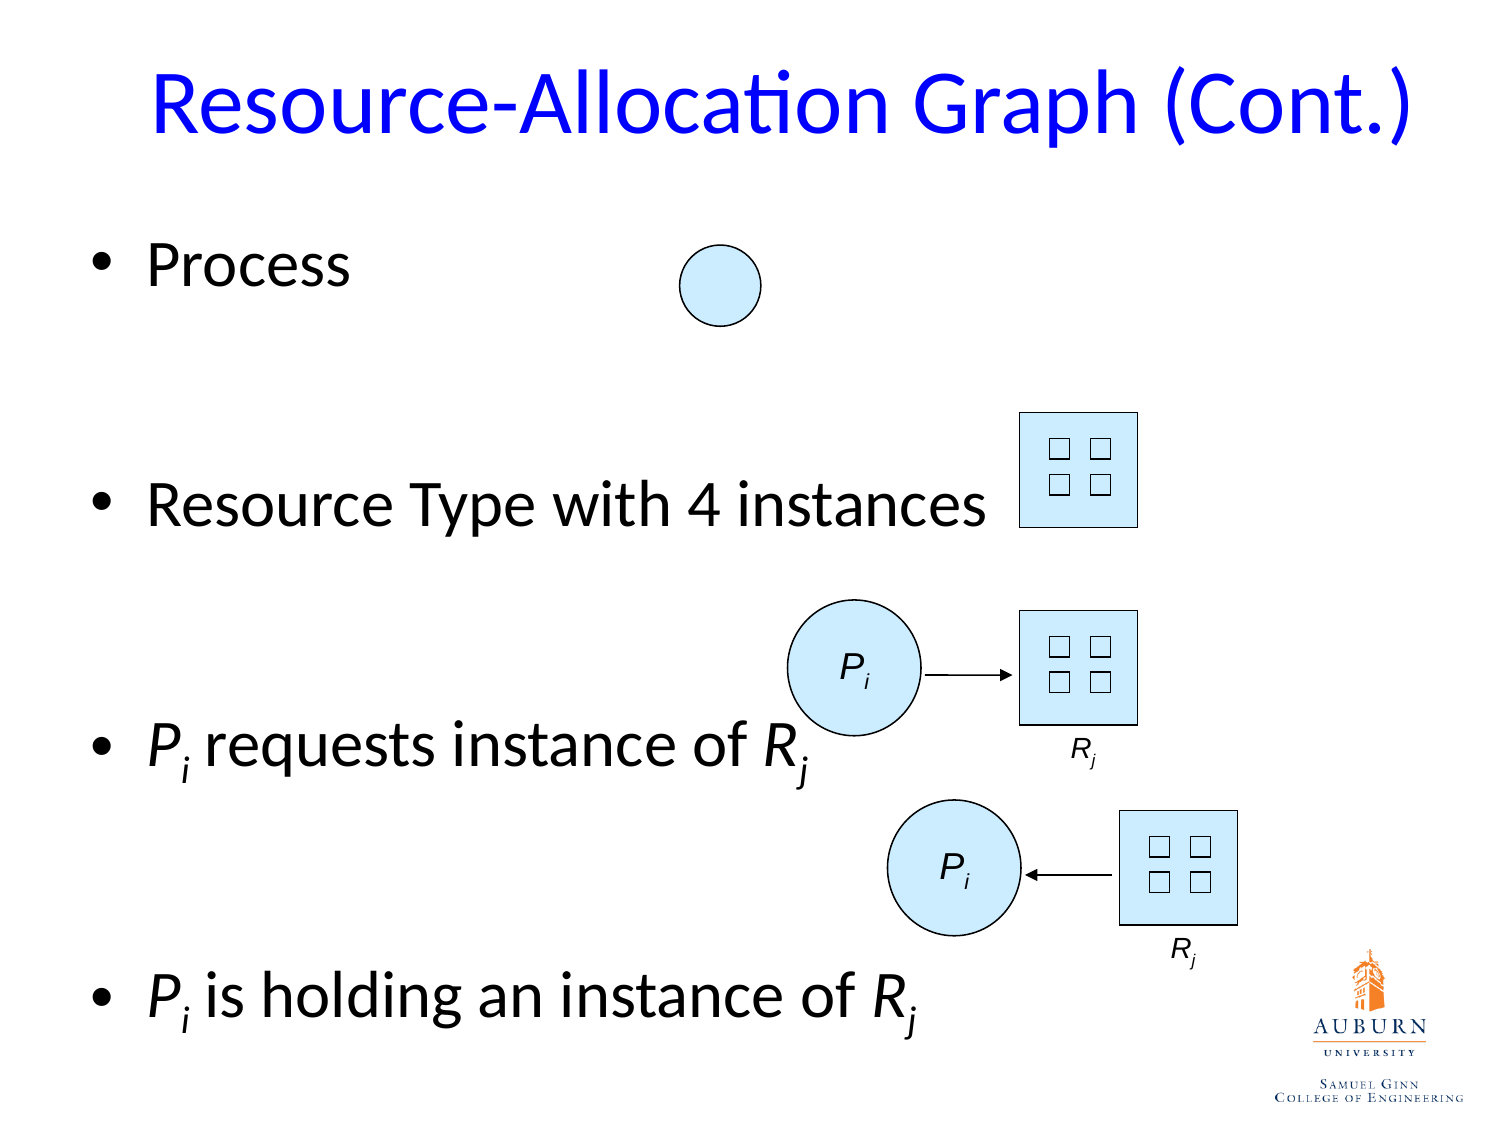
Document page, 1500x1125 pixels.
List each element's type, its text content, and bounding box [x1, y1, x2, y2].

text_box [1019, 610, 1138, 726]
text_box Pi [887, 799, 1022, 936]
list Process Resource Type with 4 instances Pi requests instance of Rj Pi is holding an instance of Rj [75, 212, 1280, 956]
text_box Pi [787, 599, 922, 736]
text_box [679, 245, 761, 327]
picture [1275, 949, 1463, 1102]
text_box [924, 668, 1013, 682]
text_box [1019, 412, 1138, 528]
text_box Rj [1037, 734, 1129, 777]
text_box Rj [1137, 934, 1229, 977]
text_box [1119, 810, 1238, 926]
text_box [1024, 868, 1113, 882]
title Resource-Allocation Graph (Cont.) [75, 50, 1492, 145]
